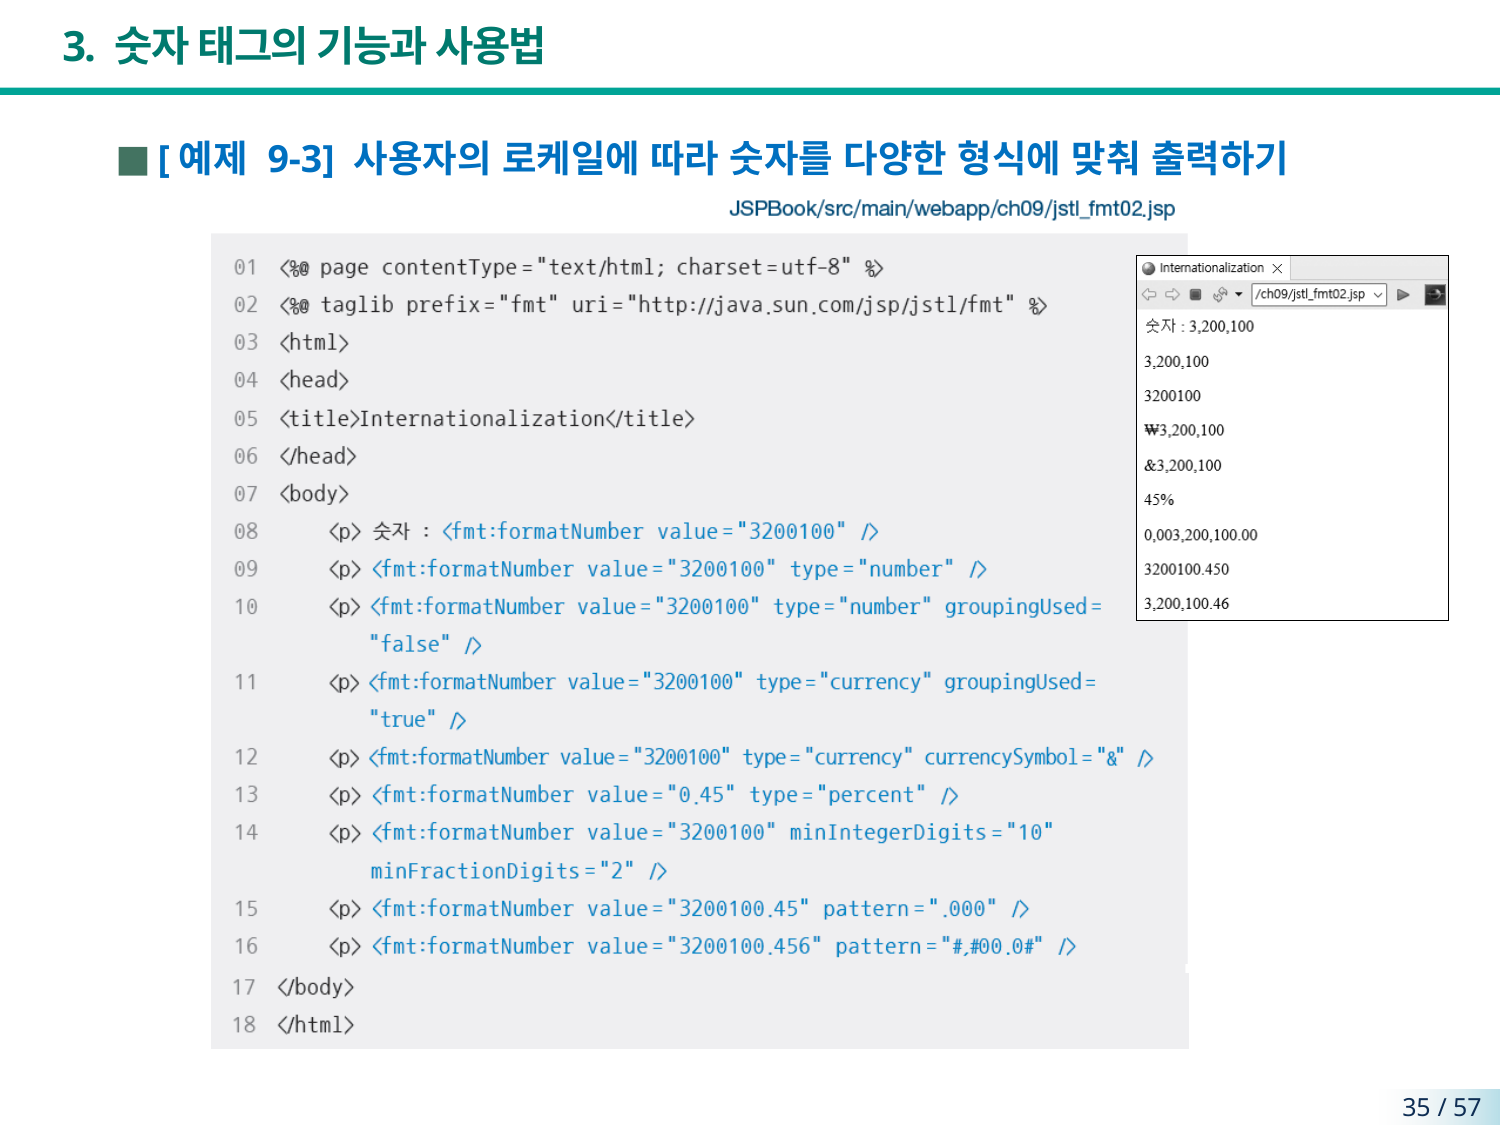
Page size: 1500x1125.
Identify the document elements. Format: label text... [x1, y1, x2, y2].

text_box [210, 190, 1190, 1049]
list [예제 9-3] 사용자의 로케일에 따라 숫자를 다양한 형식에 맞춰 출력하기 [100, 127, 1459, 1050]
title 3. 숫자 태그의 기능과 사용법 [47, 5, 1325, 84]
picture [1135, 255, 1449, 621]
